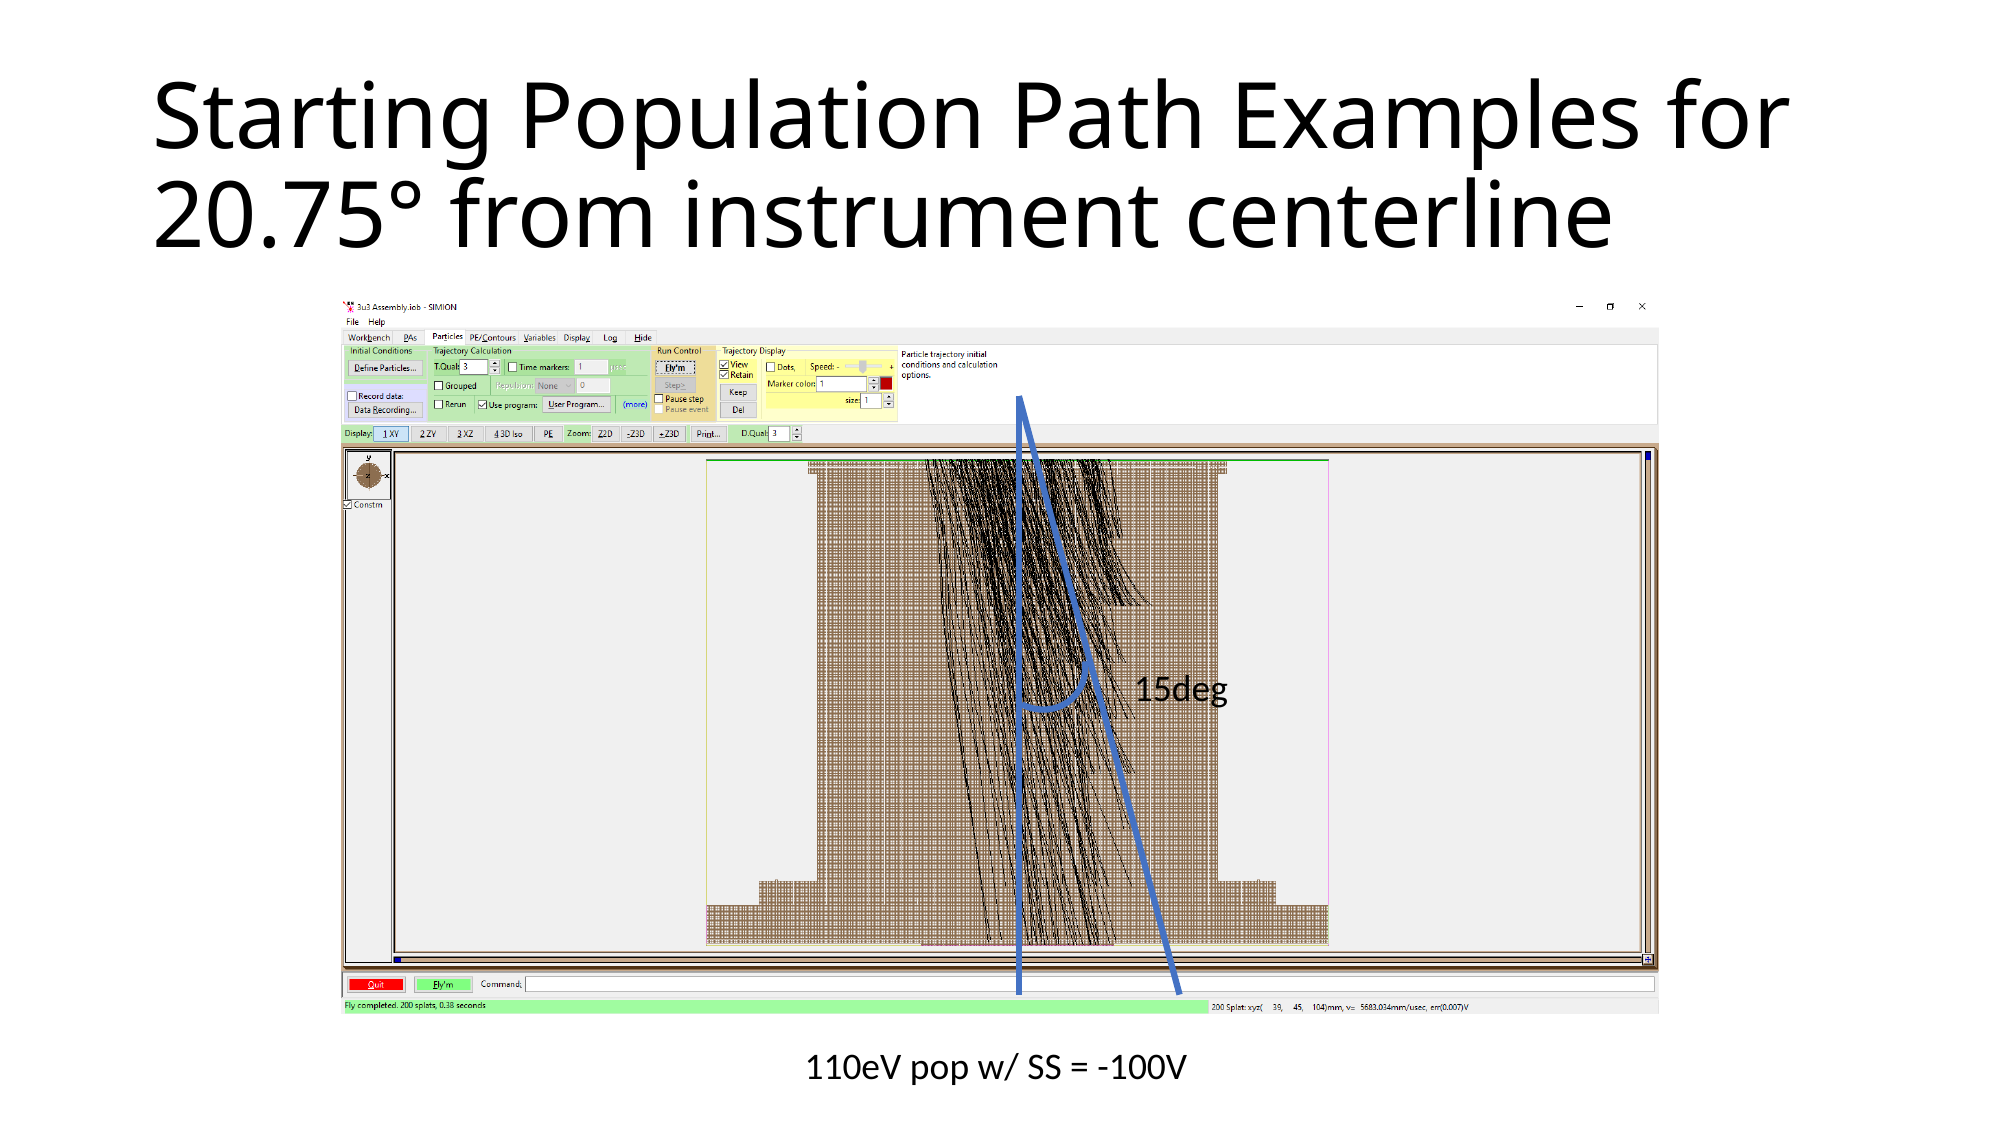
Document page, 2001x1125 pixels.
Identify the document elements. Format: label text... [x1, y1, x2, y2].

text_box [1019, 396, 1180, 995]
text_box 110eV pop w/ SS = -100V [789, 1034, 1210, 1095]
title Starting Population Path Examples for 20.75° from instrument centerline [137, 59, 1863, 278]
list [341, 299, 1659, 1014]
